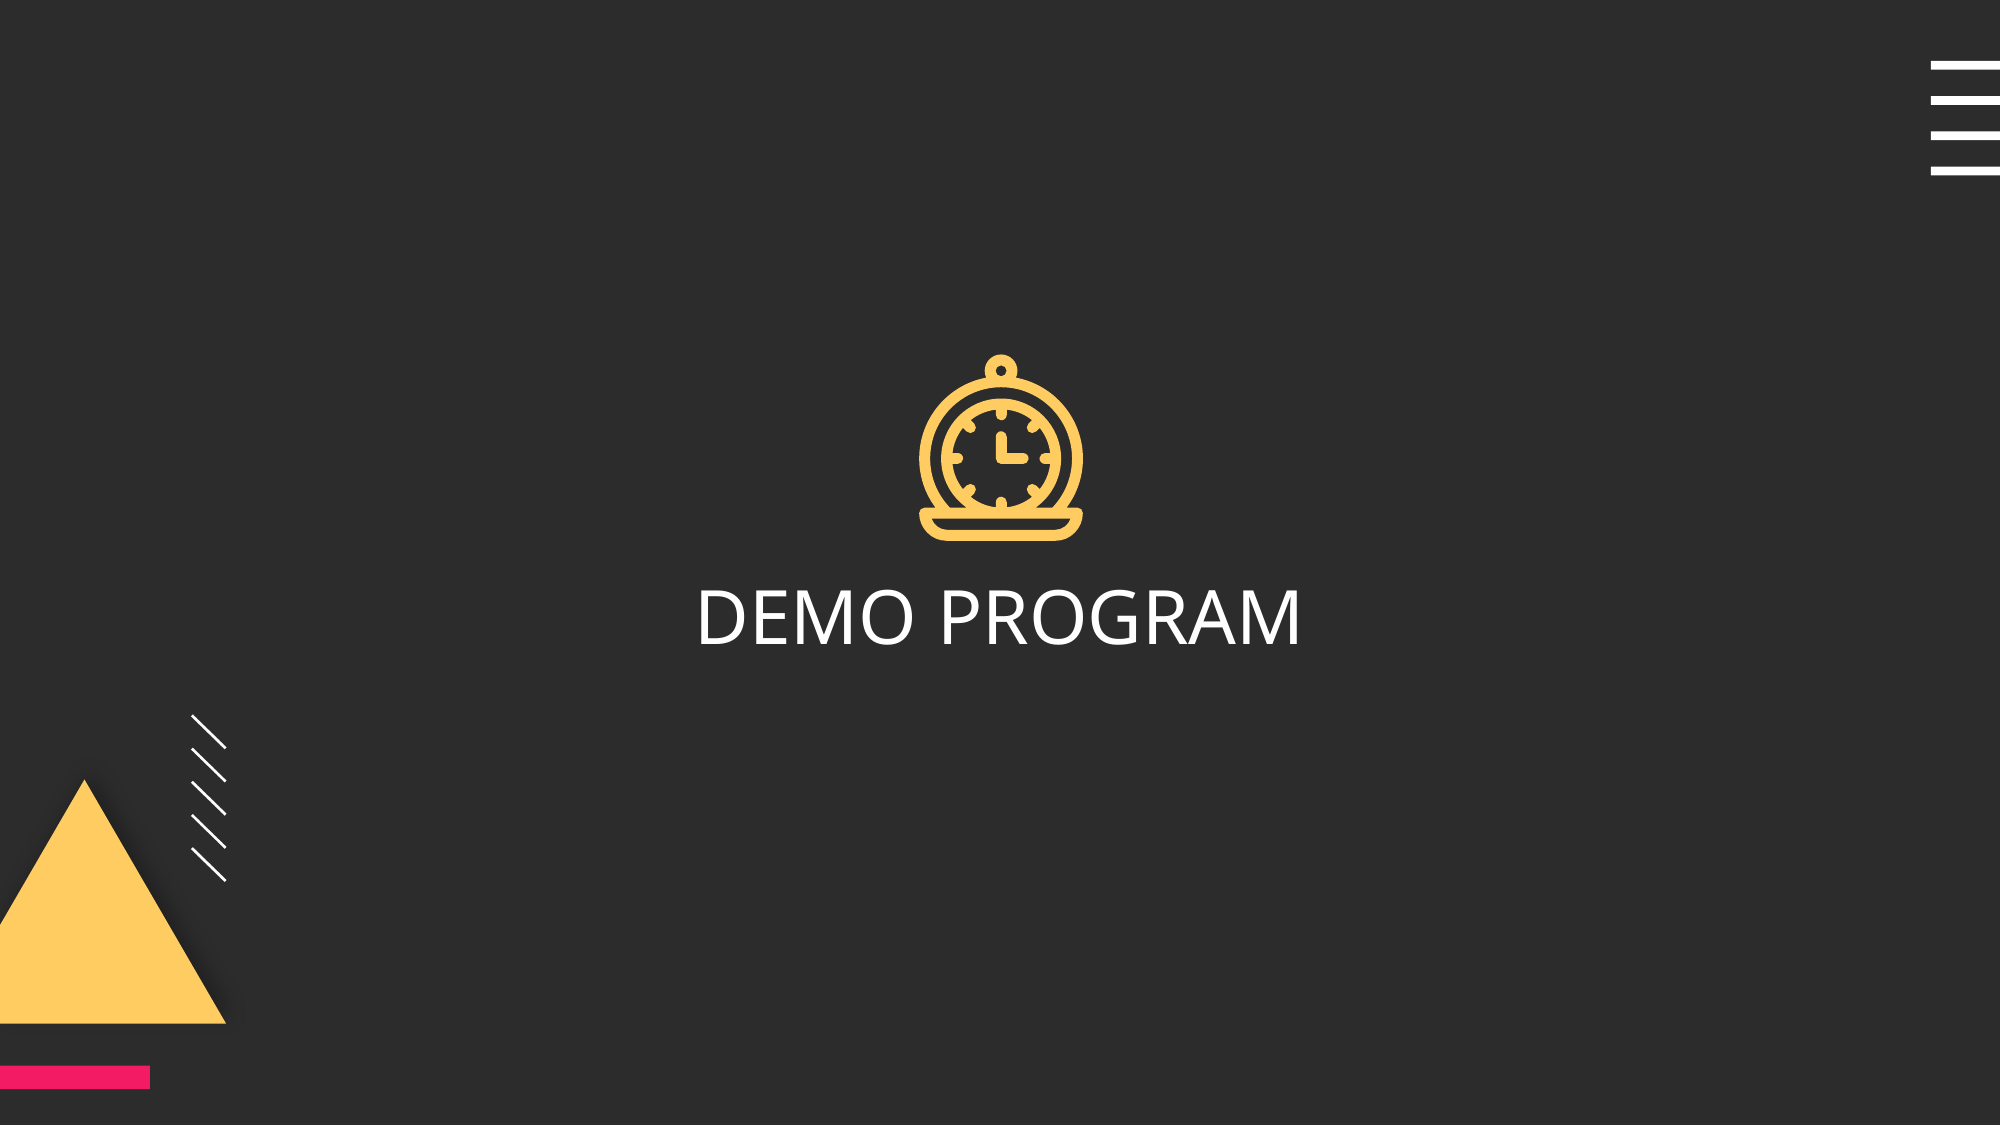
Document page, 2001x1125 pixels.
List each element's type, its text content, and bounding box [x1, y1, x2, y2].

text_box DEMO PROGRAM [608, 562, 1392, 668]
picture [191, 715, 227, 882]
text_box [915, 350, 1085, 543]
